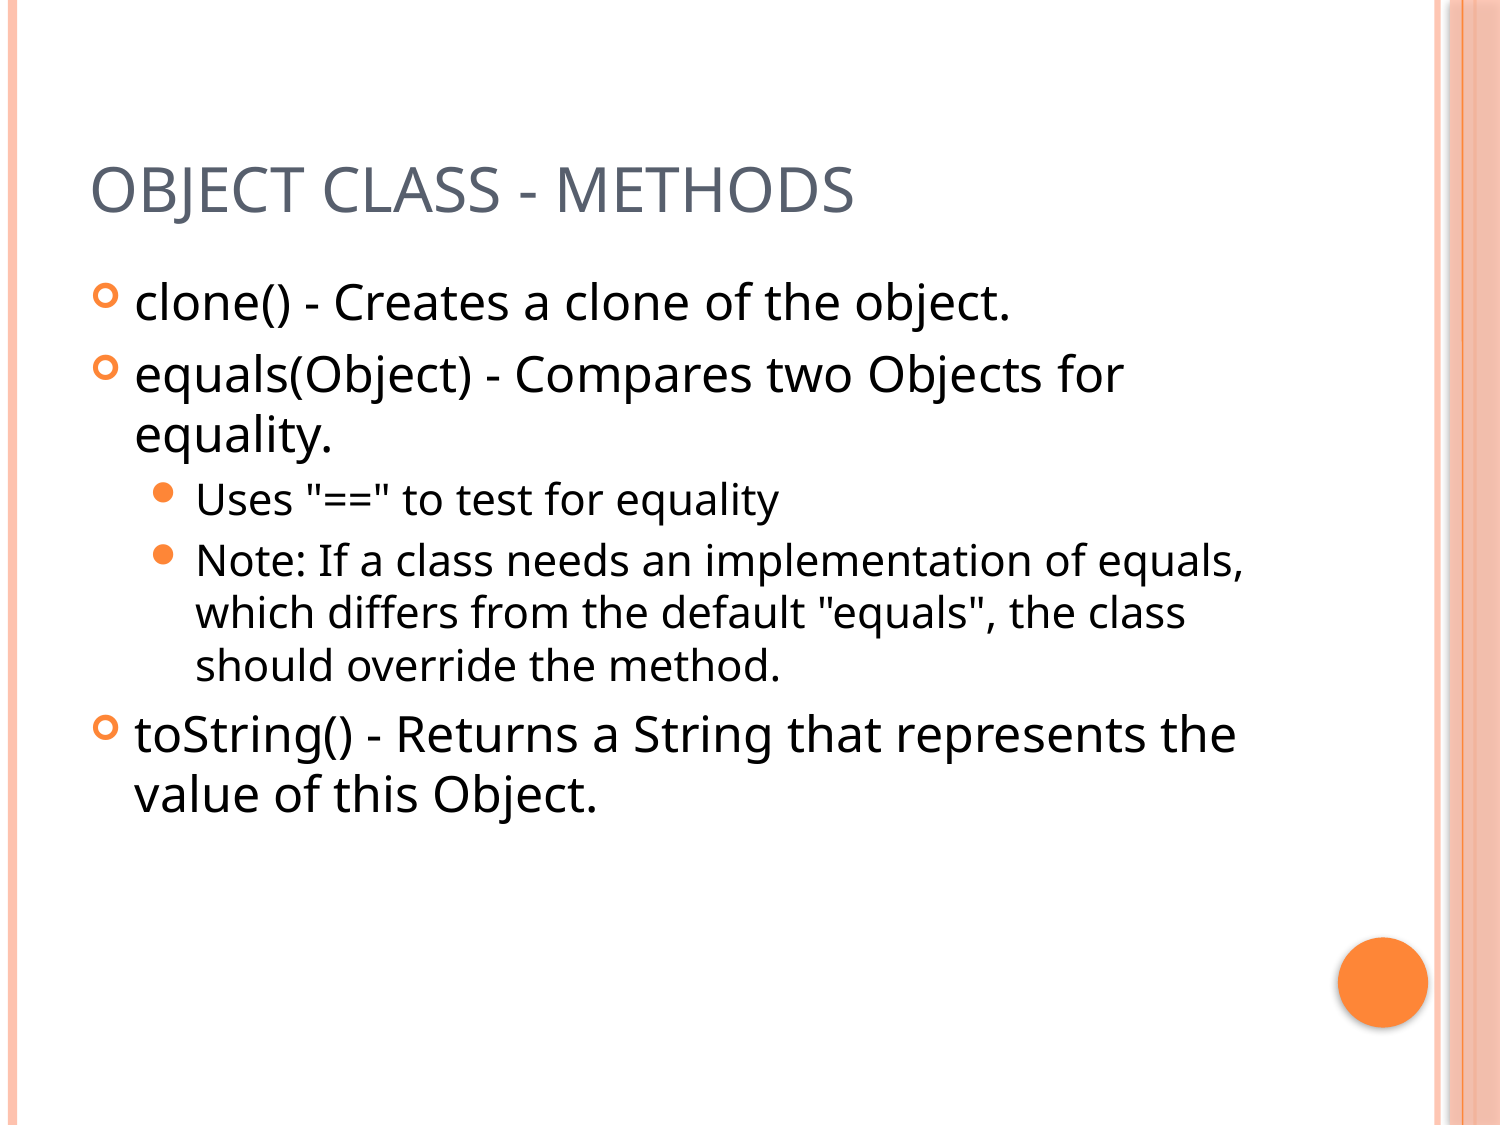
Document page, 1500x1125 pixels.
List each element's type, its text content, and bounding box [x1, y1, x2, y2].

title Object Class - methods [75, 45, 1300, 233]
list clone() - Creates a clone of the object. equals(Object) - Compares two Objects for equality. Uses "==" to test for equality Note: If a class needs an implementation of equals, which differs from the default "equals", the class should override the method. toString() - Returns a String that represents the value of this Object. [75, 262, 1300, 1062]
